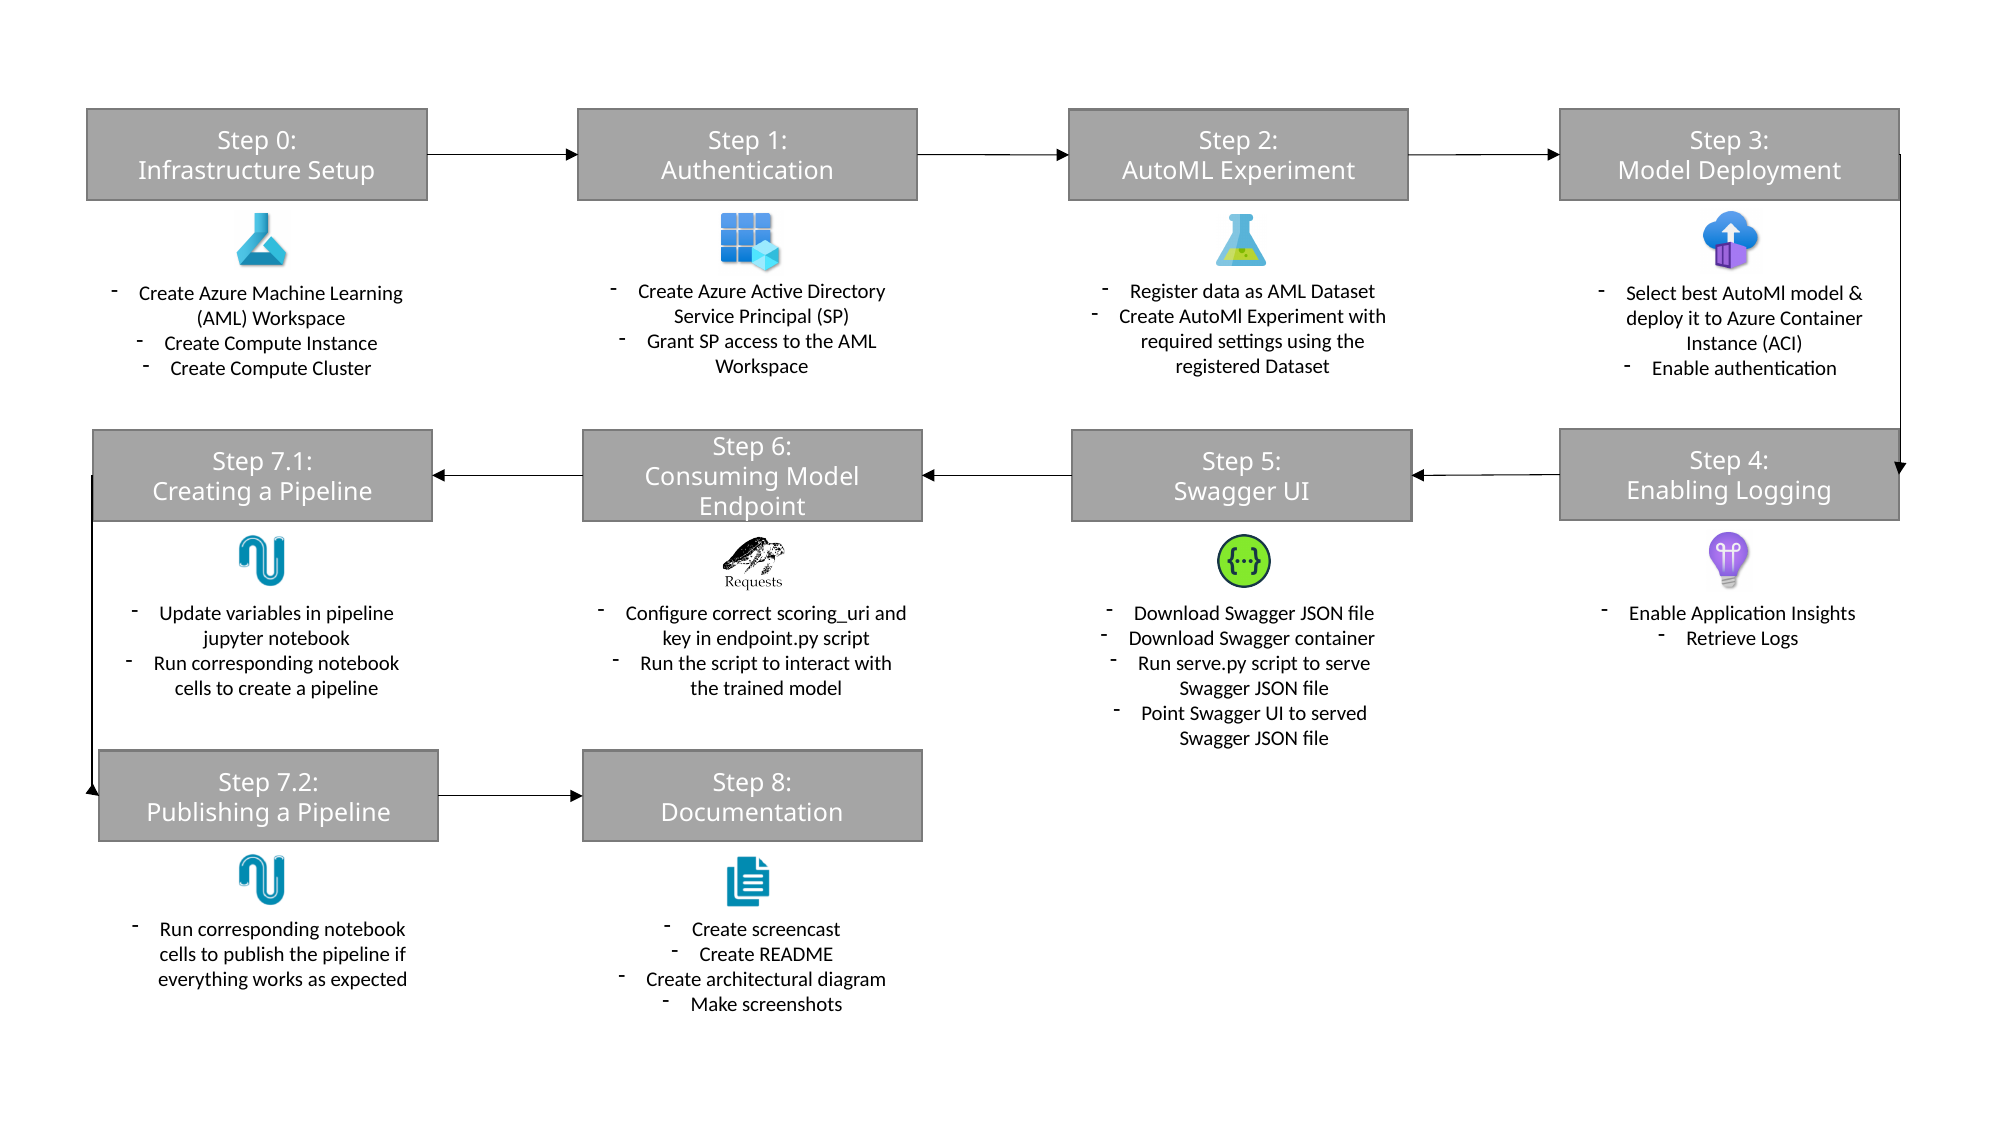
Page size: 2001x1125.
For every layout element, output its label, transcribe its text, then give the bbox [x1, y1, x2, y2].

text_box Step 6: Consuming Model Endpoint [582, 429, 923, 522]
picture [234, 210, 291, 270]
text_box Step 4: Enabling Logging [1559, 428, 1900, 521]
picture [725, 854, 771, 908]
text_box Configure correct scoring_uri and key in endpoint.py script Run the script to interact with the trained model [582, 592, 922, 707]
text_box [92, 475, 100, 796]
text_box Step 8: Documentation [582, 749, 923, 842]
text_box Run corresponding notebook cells to publish the pipeline if everything works as expected [99, 907, 439, 998]
picture [1217, 534, 1271, 588]
text_box Enable Application Insights Retrieve Logs [1558, 591, 1898, 657]
text_box Update variables in pipeline jupyter notebook Run corresponding notebook cells to create a pipeline [100, 592, 433, 708]
text_box Create screencast Create README Create architectural diagram Make screenshots [582, 907, 922, 1023]
text_box Create Azure Active Directory Service Principal (SP) Grant SP access to the AML Workspace [578, 270, 918, 386]
text_box Select best AutoMl model & deploy it to Azure Container Instance (ACI) Enable authentication [1562, 272, 1898, 387]
picture [1216, 214, 1267, 266]
picture [1700, 208, 1763, 274]
picture [1706, 529, 1753, 592]
picture [235, 852, 286, 909]
picture [718, 210, 784, 276]
text_box Step 1: Authentication [577, 108, 918, 201]
text_box Step 2: AutoML Experiment [1068, 108, 1409, 201]
text_box Step 3: Model Deployment [1559, 108, 1900, 201]
text_box Create Azure Machine Learning (AML) Workspace Create Compute Instance Create Compute Cluster [87, 272, 427, 388]
text_box Download Swagger JSON file Download Swagger container Run serve.py script to serve Swagger JSON file Point Swagger UI to served Swagger JSON file [1069, 592, 1412, 757]
text_box Step 0: Infrastructure Setup [86, 108, 428, 201]
picture [721, 533, 785, 591]
picture [235, 533, 286, 590]
text_box Register data as AML Dataset Create AutoMl Experiment with required settings using the registered Dataset [1069, 270, 1409, 386]
text_box Step 7.2: Publishing a Pipeline [98, 749, 439, 842]
text_box Step 7.1: Creating a Pipeline [92, 429, 433, 522]
text_box Step 5: Swagger UI [1071, 429, 1413, 522]
